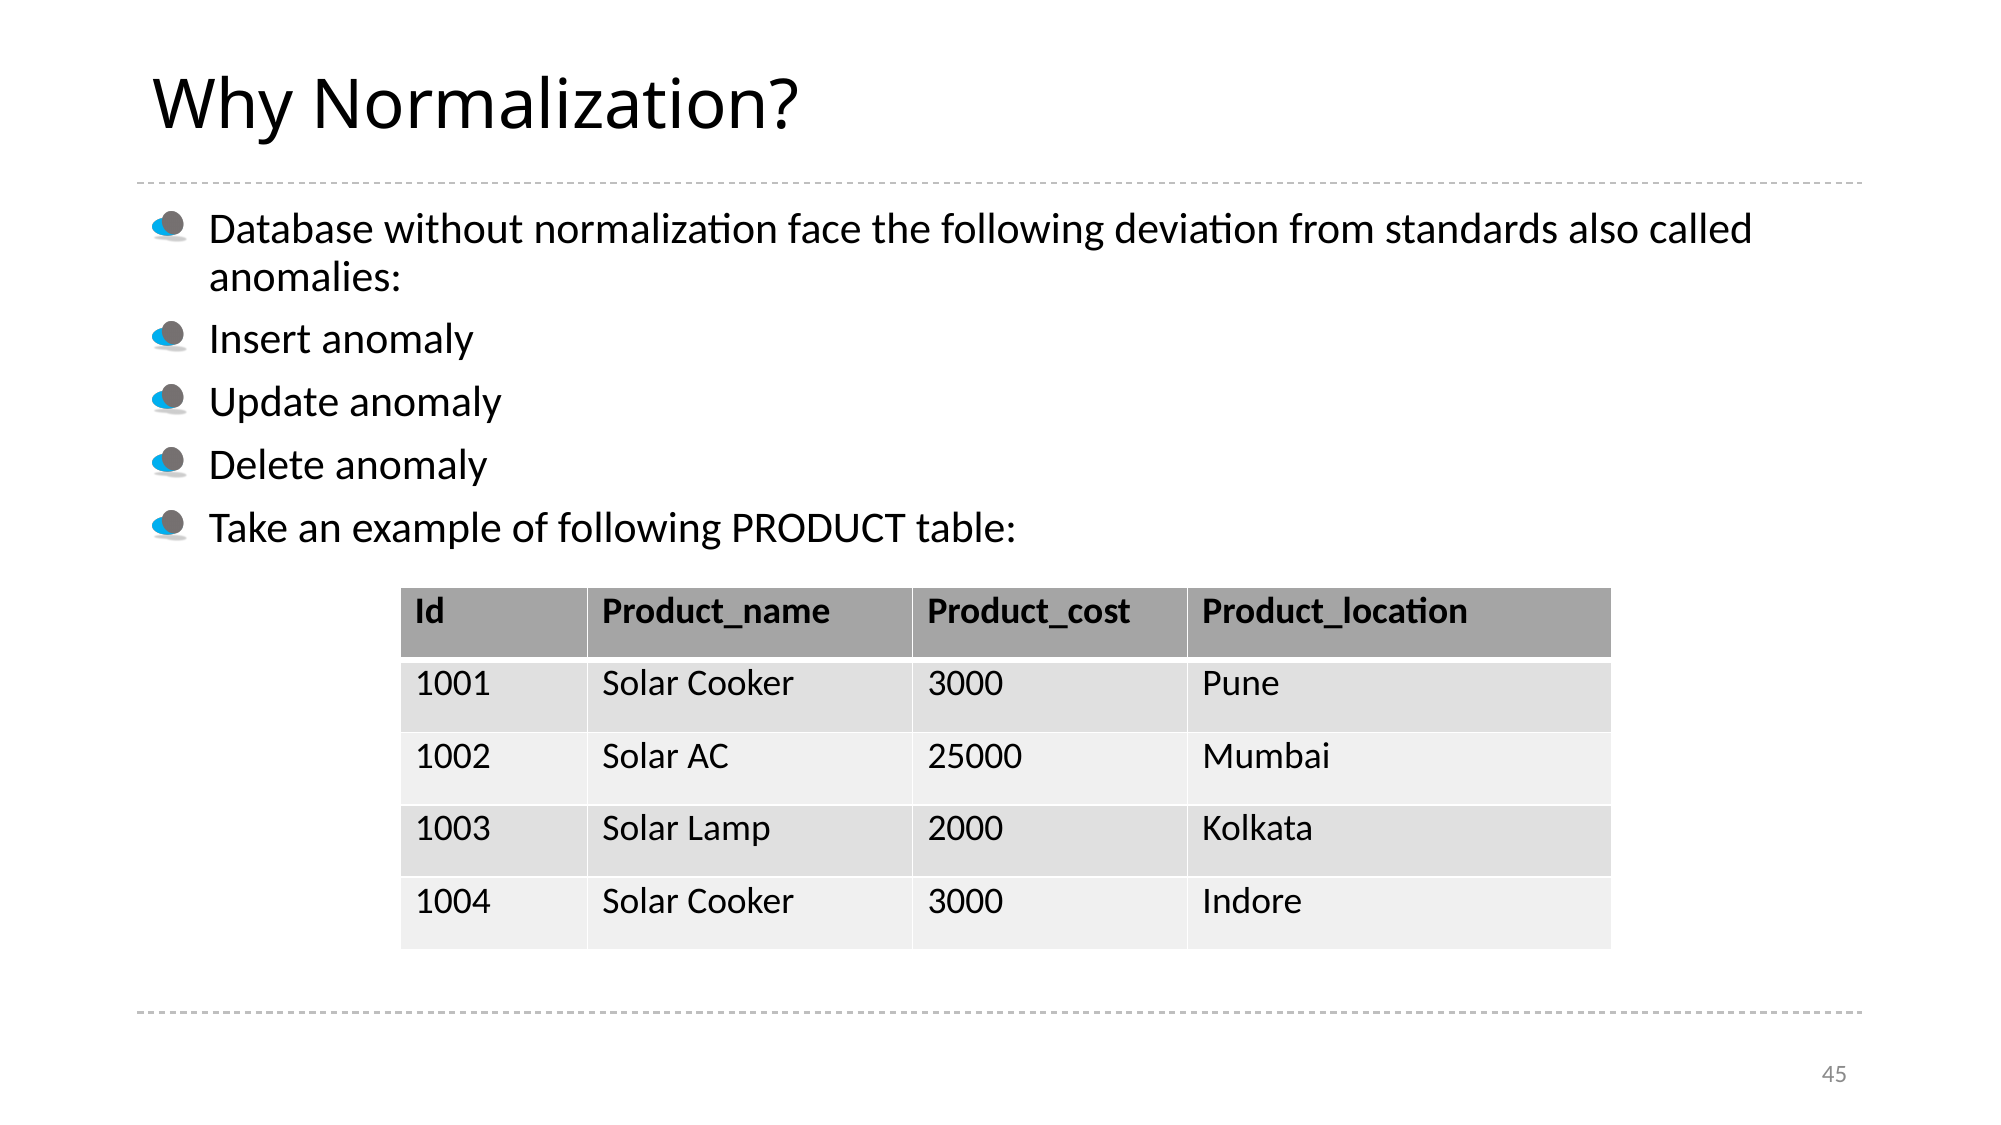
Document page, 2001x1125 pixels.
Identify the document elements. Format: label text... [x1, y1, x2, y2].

picture [152, 384, 188, 416]
table_cell Kolkata [1188, 806, 1611, 876]
table_cell Mumbai [1188, 733, 1611, 804]
table_header Id [401, 588, 587, 657]
table_cell Indore [1188, 878, 1611, 949]
title Why Normalization? [137, 31, 1863, 182]
table_cell Solar Lamp [588, 806, 912, 876]
table_cell 1004 [401, 878, 587, 949]
table_cell Solar AC [588, 733, 912, 804]
picture [152, 510, 188, 542]
list Database without normalization face the following deviation from standards also called anomalies: Insert anomaly Update anomaly Delete anomaly Take an example of following PRODUCT table: [137, 198, 1863, 1014]
table_cell Pune [1188, 663, 1611, 732]
table_header Product_location [1188, 588, 1611, 657]
table_cell 3000 [913, 663, 1187, 732]
table_cell Solar Cooker [588, 663, 912, 732]
slide_number 45 [1412, 1042, 1863, 1103]
table_header Product_name [588, 588, 912, 657]
picture [152, 447, 188, 479]
table_header Product_cost [913, 588, 1187, 657]
picture [152, 321, 188, 353]
table_cell 1002 [401, 733, 587, 804]
table_cell 3000 [913, 878, 1187, 949]
picture [152, 211, 188, 243]
table_cell Solar Cooker [588, 878, 912, 949]
table_cell 1001 [401, 663, 587, 732]
table_cell 25000 [913, 733, 1187, 804]
table_cell 2000 [913, 806, 1187, 876]
table_cell 1003 [401, 806, 587, 876]
